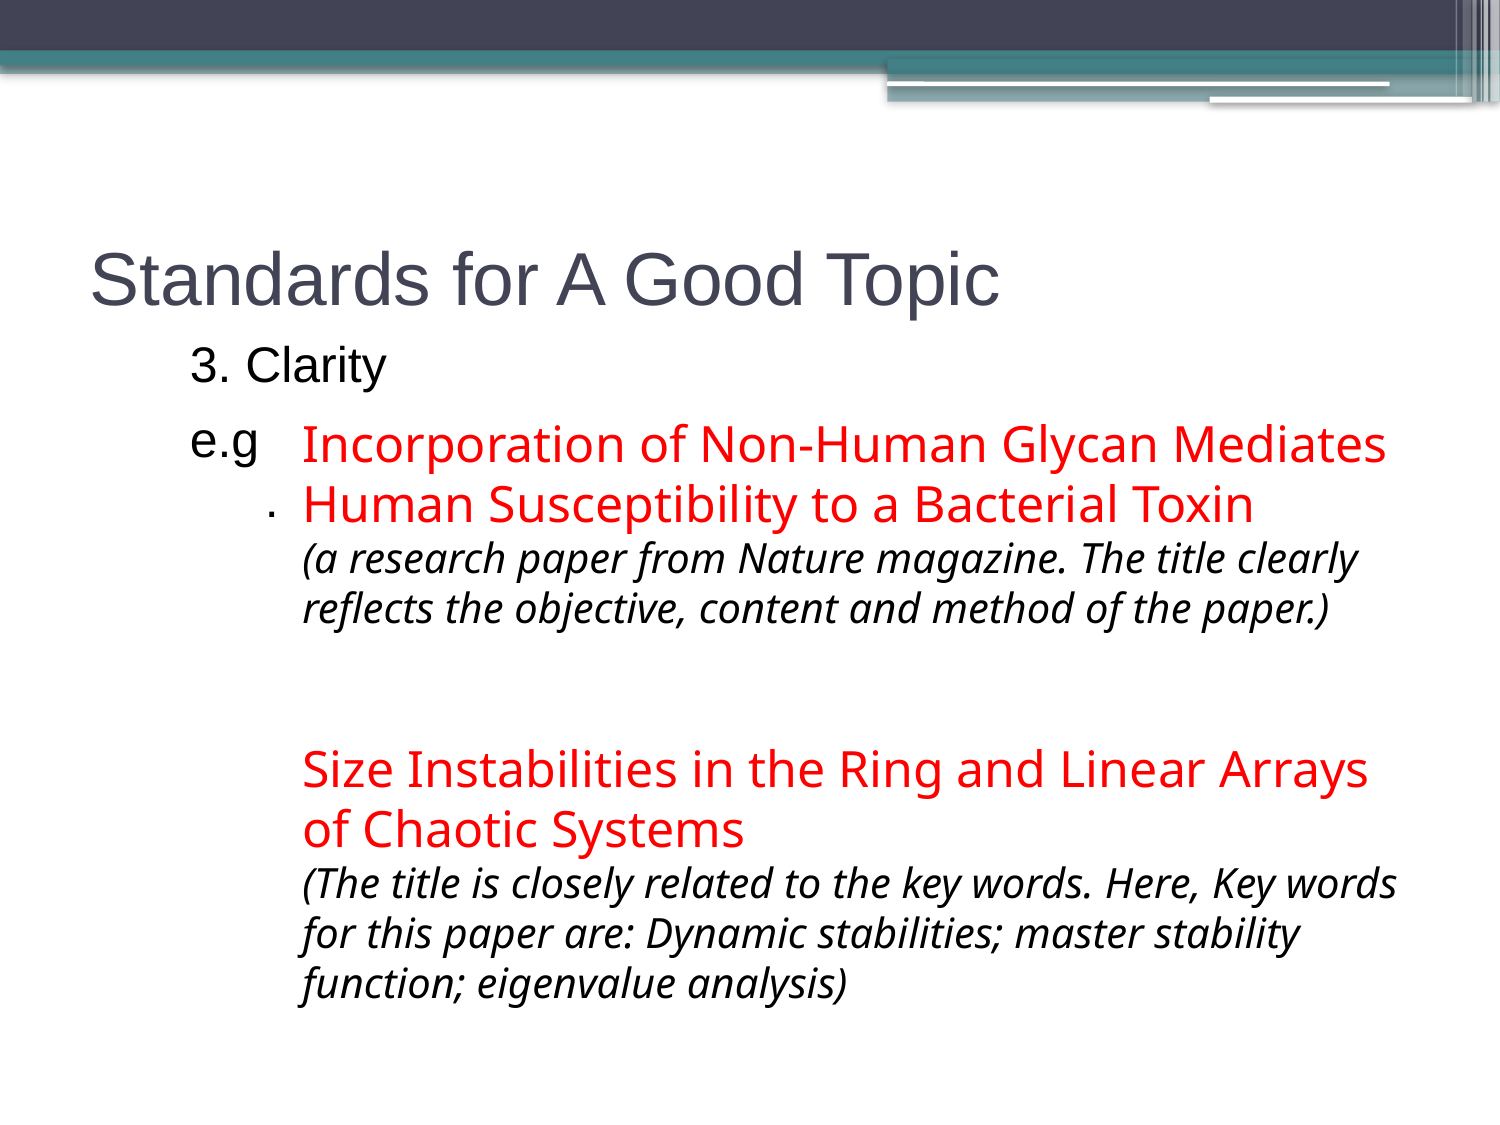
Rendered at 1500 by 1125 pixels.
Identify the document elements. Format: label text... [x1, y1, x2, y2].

text_box Size Instabilities in the Ring and Linear Arrays of Chaotic Systems (The title is closely related to the key words. Here, Key words for this paper are: Dynamic stabilities; master stability function; eigenvalue analysis) [287, 729, 1438, 1015]
list 3. Clarity [174, 324, 1413, 1013]
text_box Incorporation of Non-Human Glycan Mediates Human Susceptibility to a Bacterial Toxin (a research paper from Nature magazine. The title clearly reflects the objective, content and method of the paper.) [287, 404, 1438, 640]
title Standards for A Good Topic [75, 187, 1425, 363]
text_box e.g. [174, 399, 275, 475]
